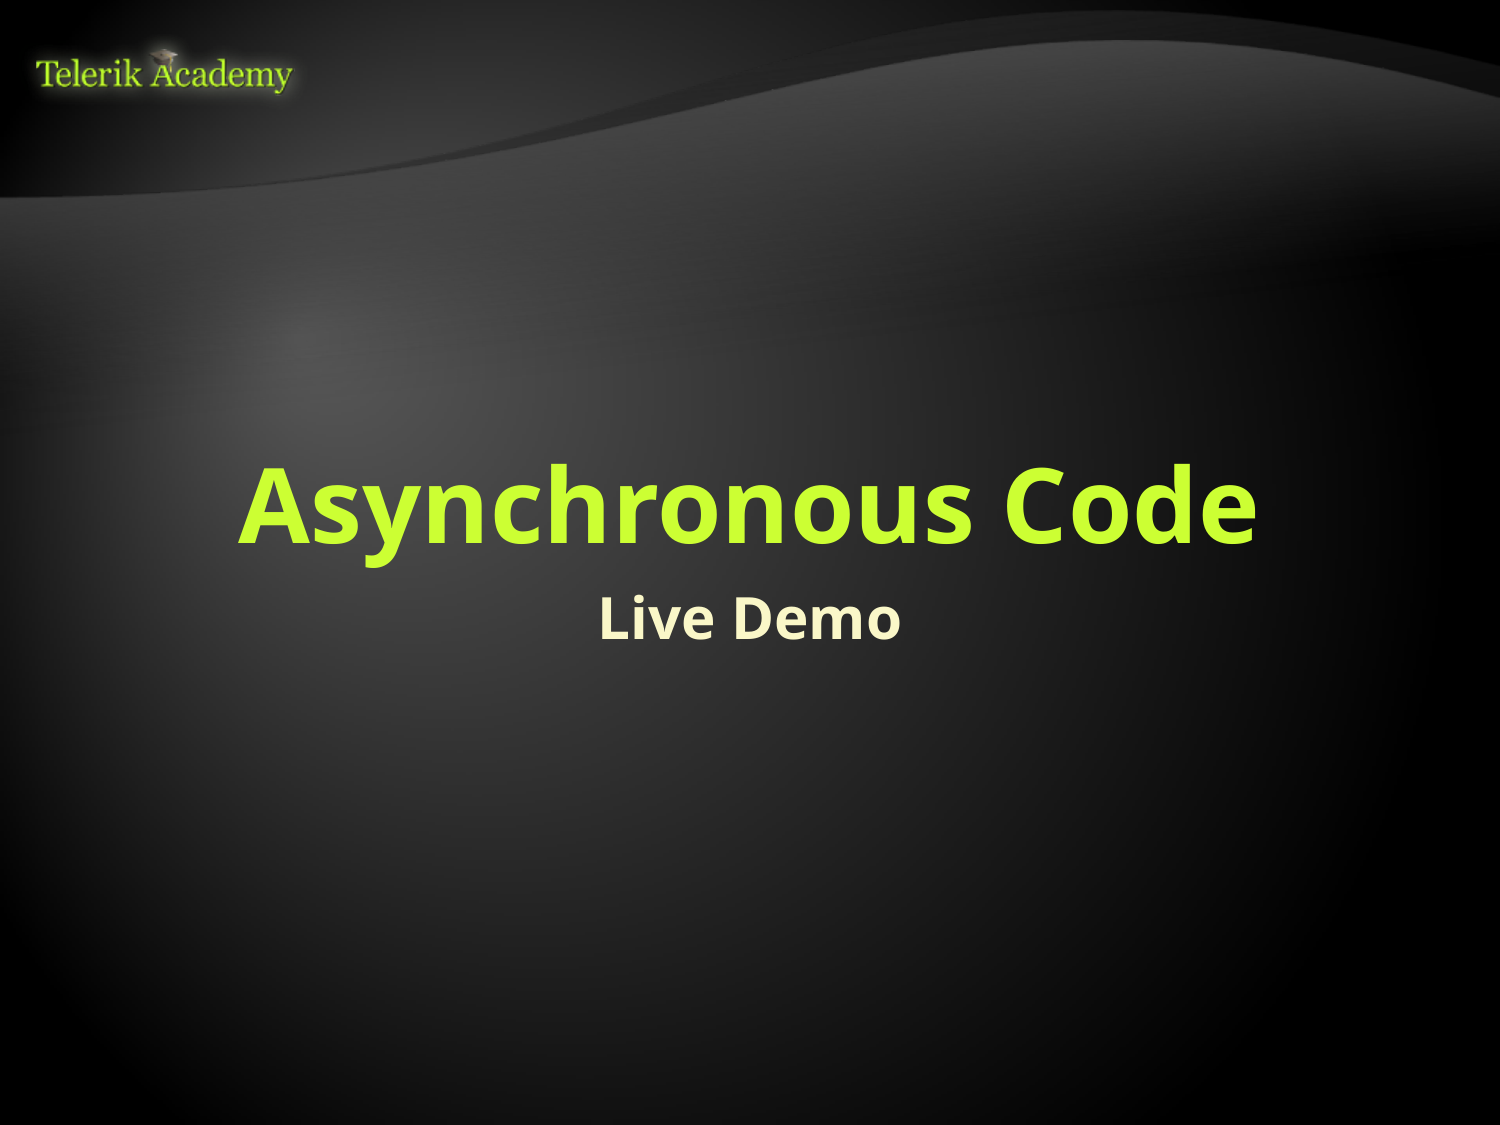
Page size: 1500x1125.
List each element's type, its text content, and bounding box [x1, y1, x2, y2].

title Asynchronous Code [99, 450, 1400, 563]
picture [0, 0, 1500, 1125]
subtitle Live Demo [99, 569, 1400, 663]
